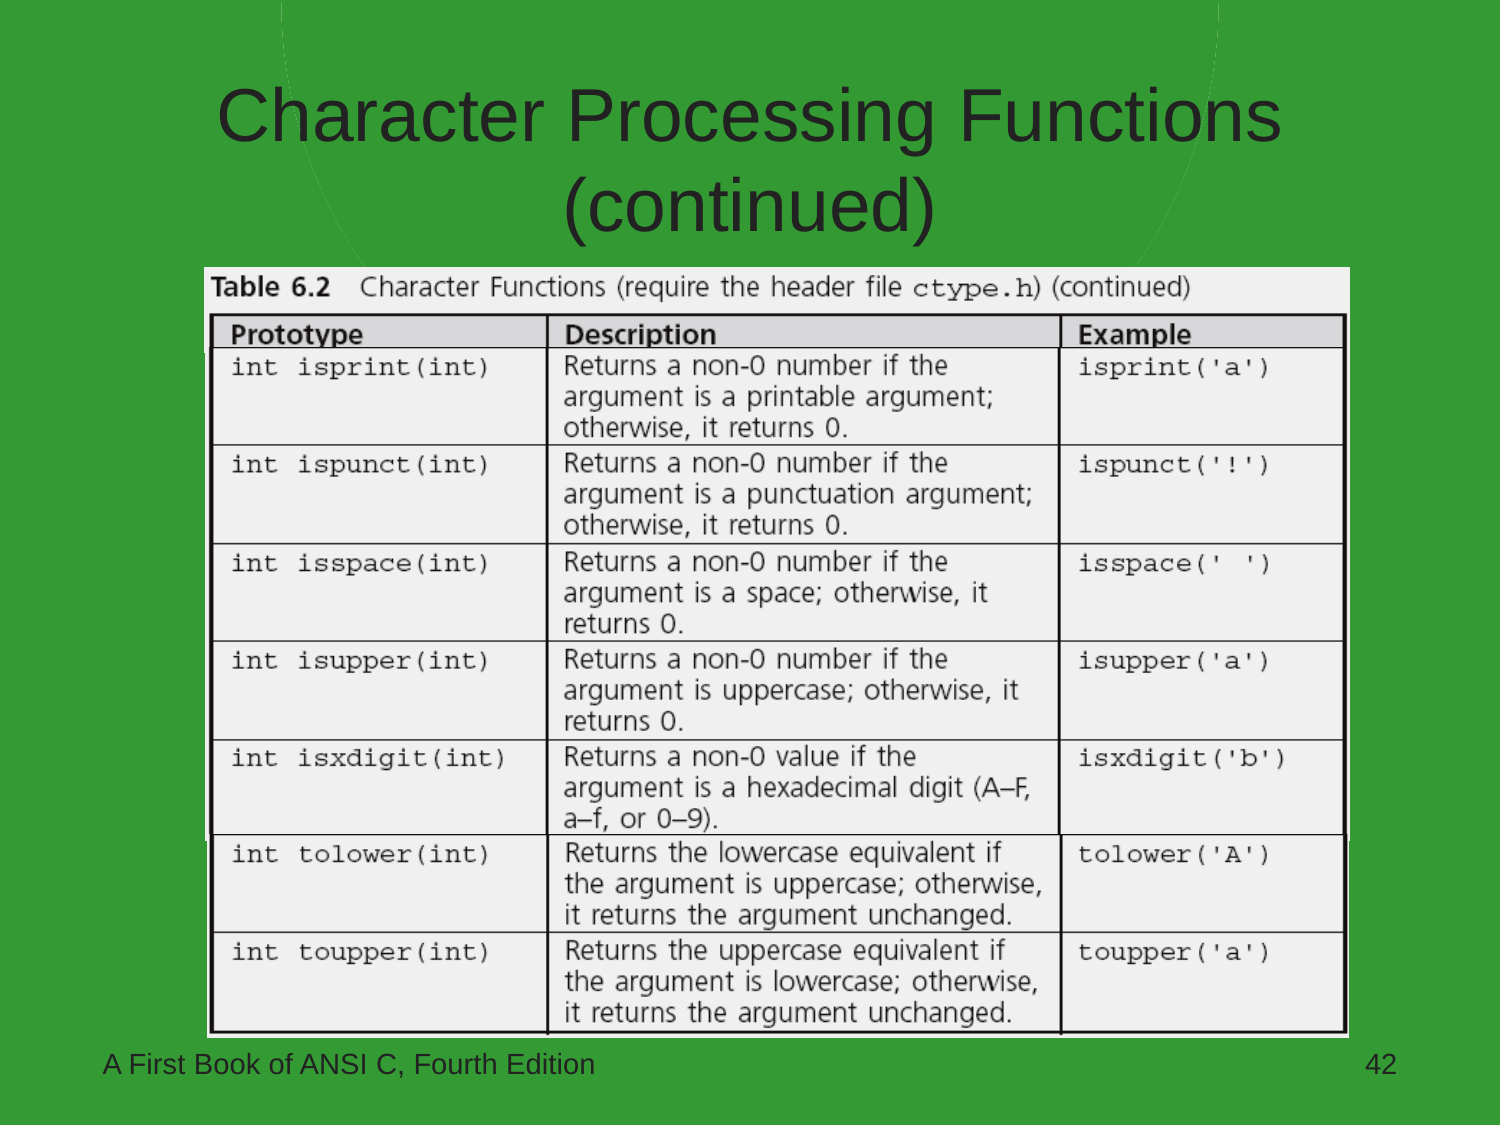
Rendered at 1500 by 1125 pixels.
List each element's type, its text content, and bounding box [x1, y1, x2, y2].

slide_number 42 [1074, 1037, 1413, 1101]
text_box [203, 266, 1351, 1038]
title Character Processing Functions (continued) [87, 62, 1413, 250]
footer A First Book of ANSI C, Fourth Edition [87, 1037, 1051, 1101]
